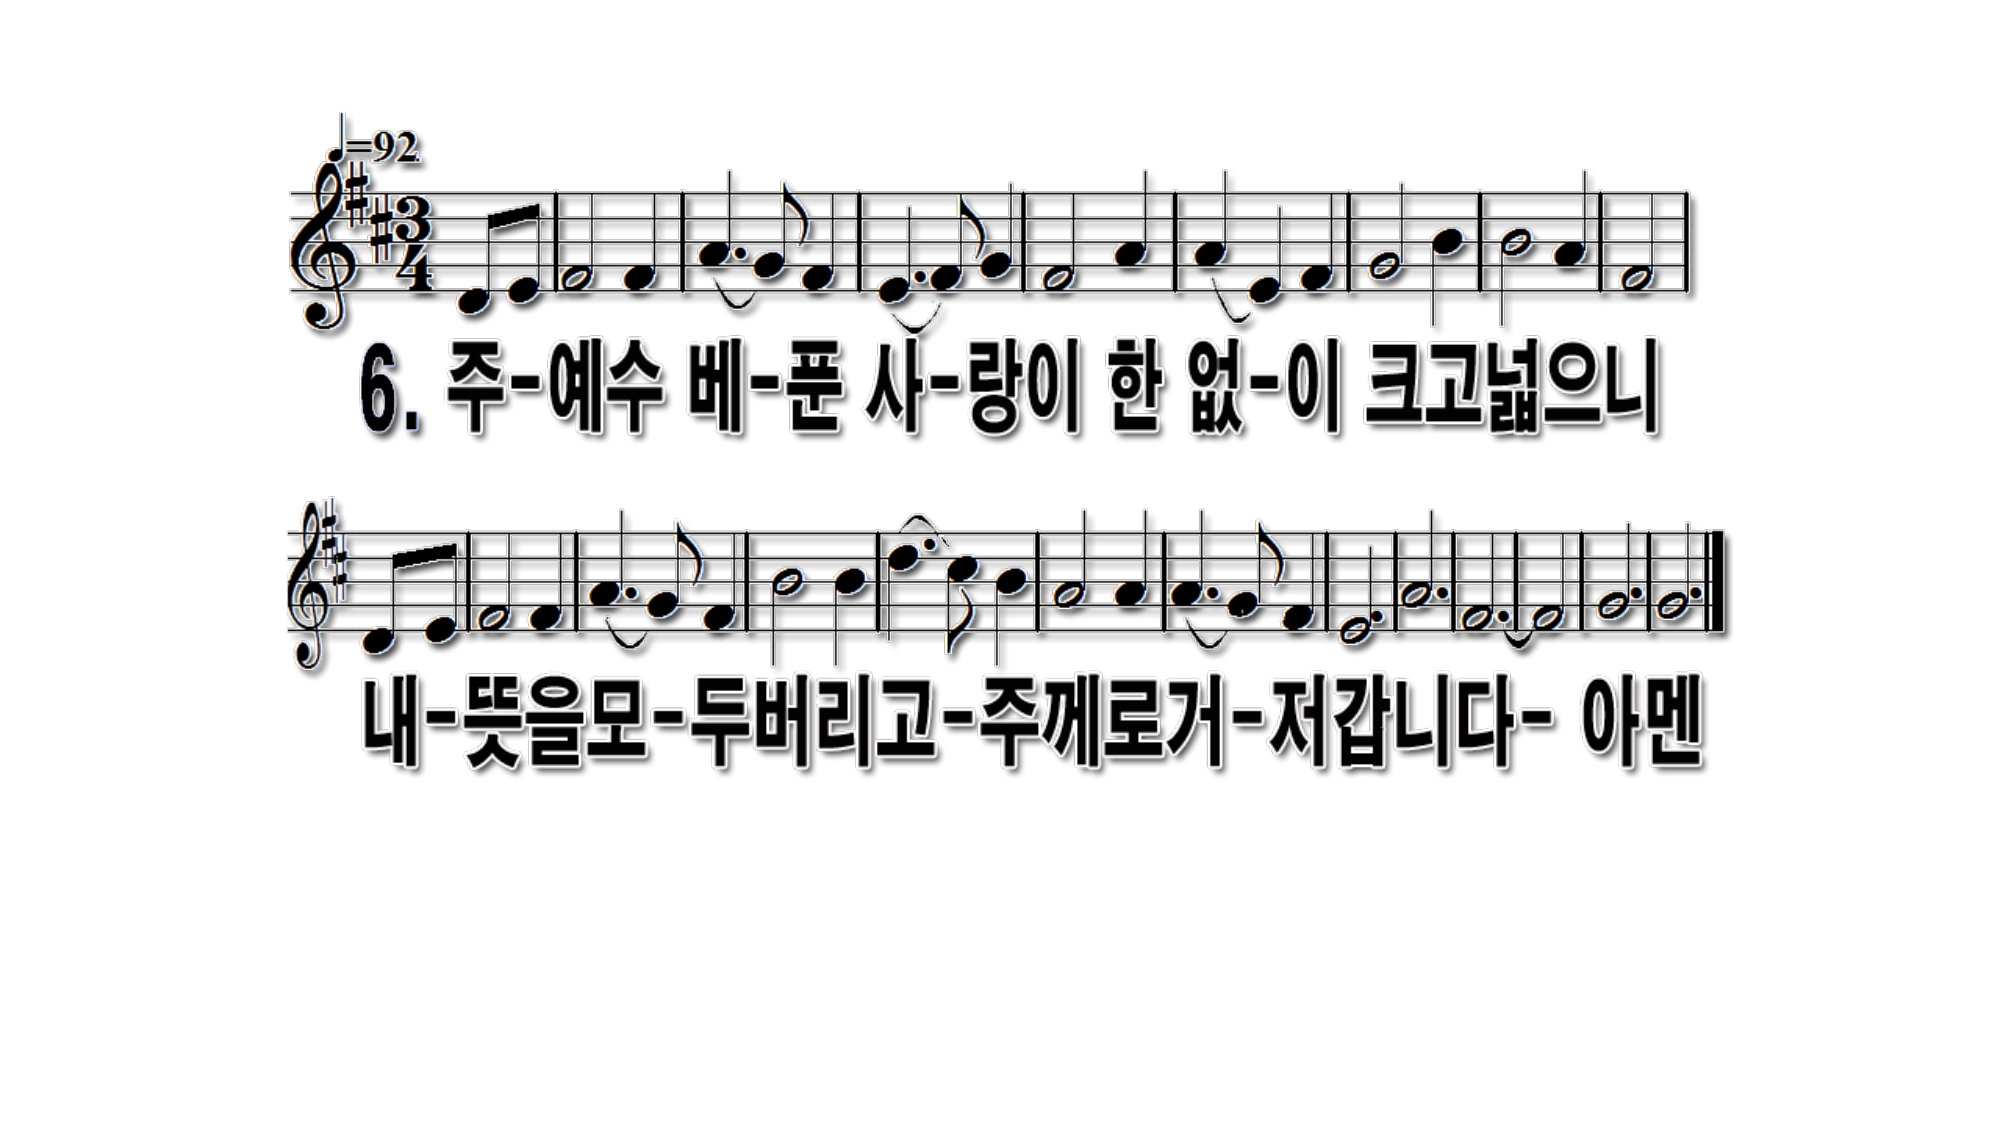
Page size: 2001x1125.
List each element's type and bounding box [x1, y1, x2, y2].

picture [249, 0, 1750, 835]
